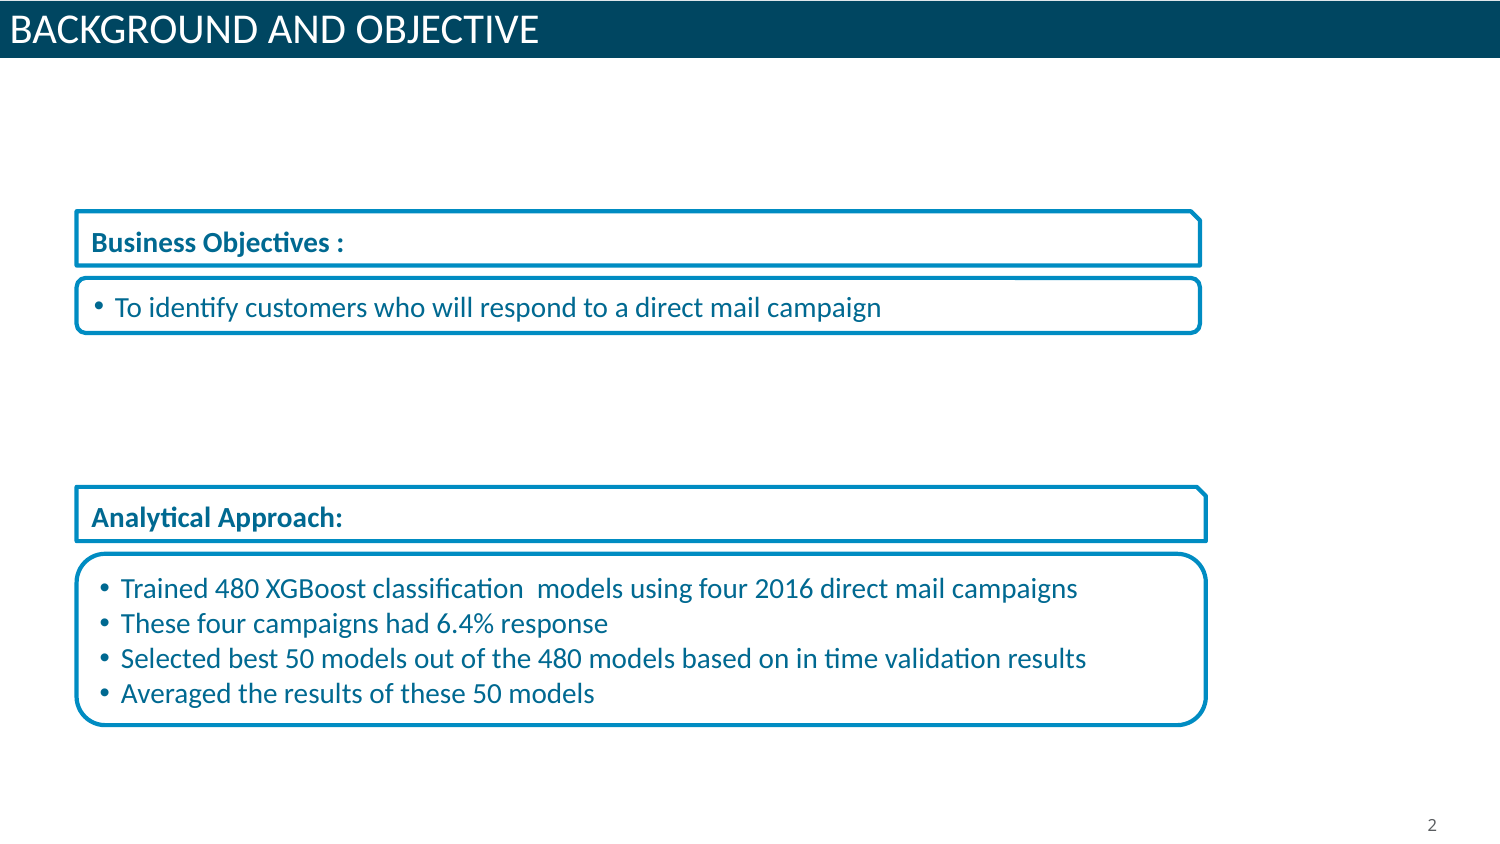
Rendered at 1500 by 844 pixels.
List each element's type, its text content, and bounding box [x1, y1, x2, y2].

text_box Business Objectives : [74, 209, 1203, 268]
text_box Analytical Approach: [74, 484, 1208, 544]
text_box To identify customers who will respond to a direct mail campaign [74, 275, 1203, 336]
title BACKGROUND AND OBJECTIVE [0, 0, 1500, 58]
text_box Trained 480 XGBoost classification models using four 2016 direct mail campaigns These four campaigns had 6.4% response Selected best 50 models out of the 480 models based on in time validation results Averaged the results of these 50 models [74, 551, 1208, 728]
